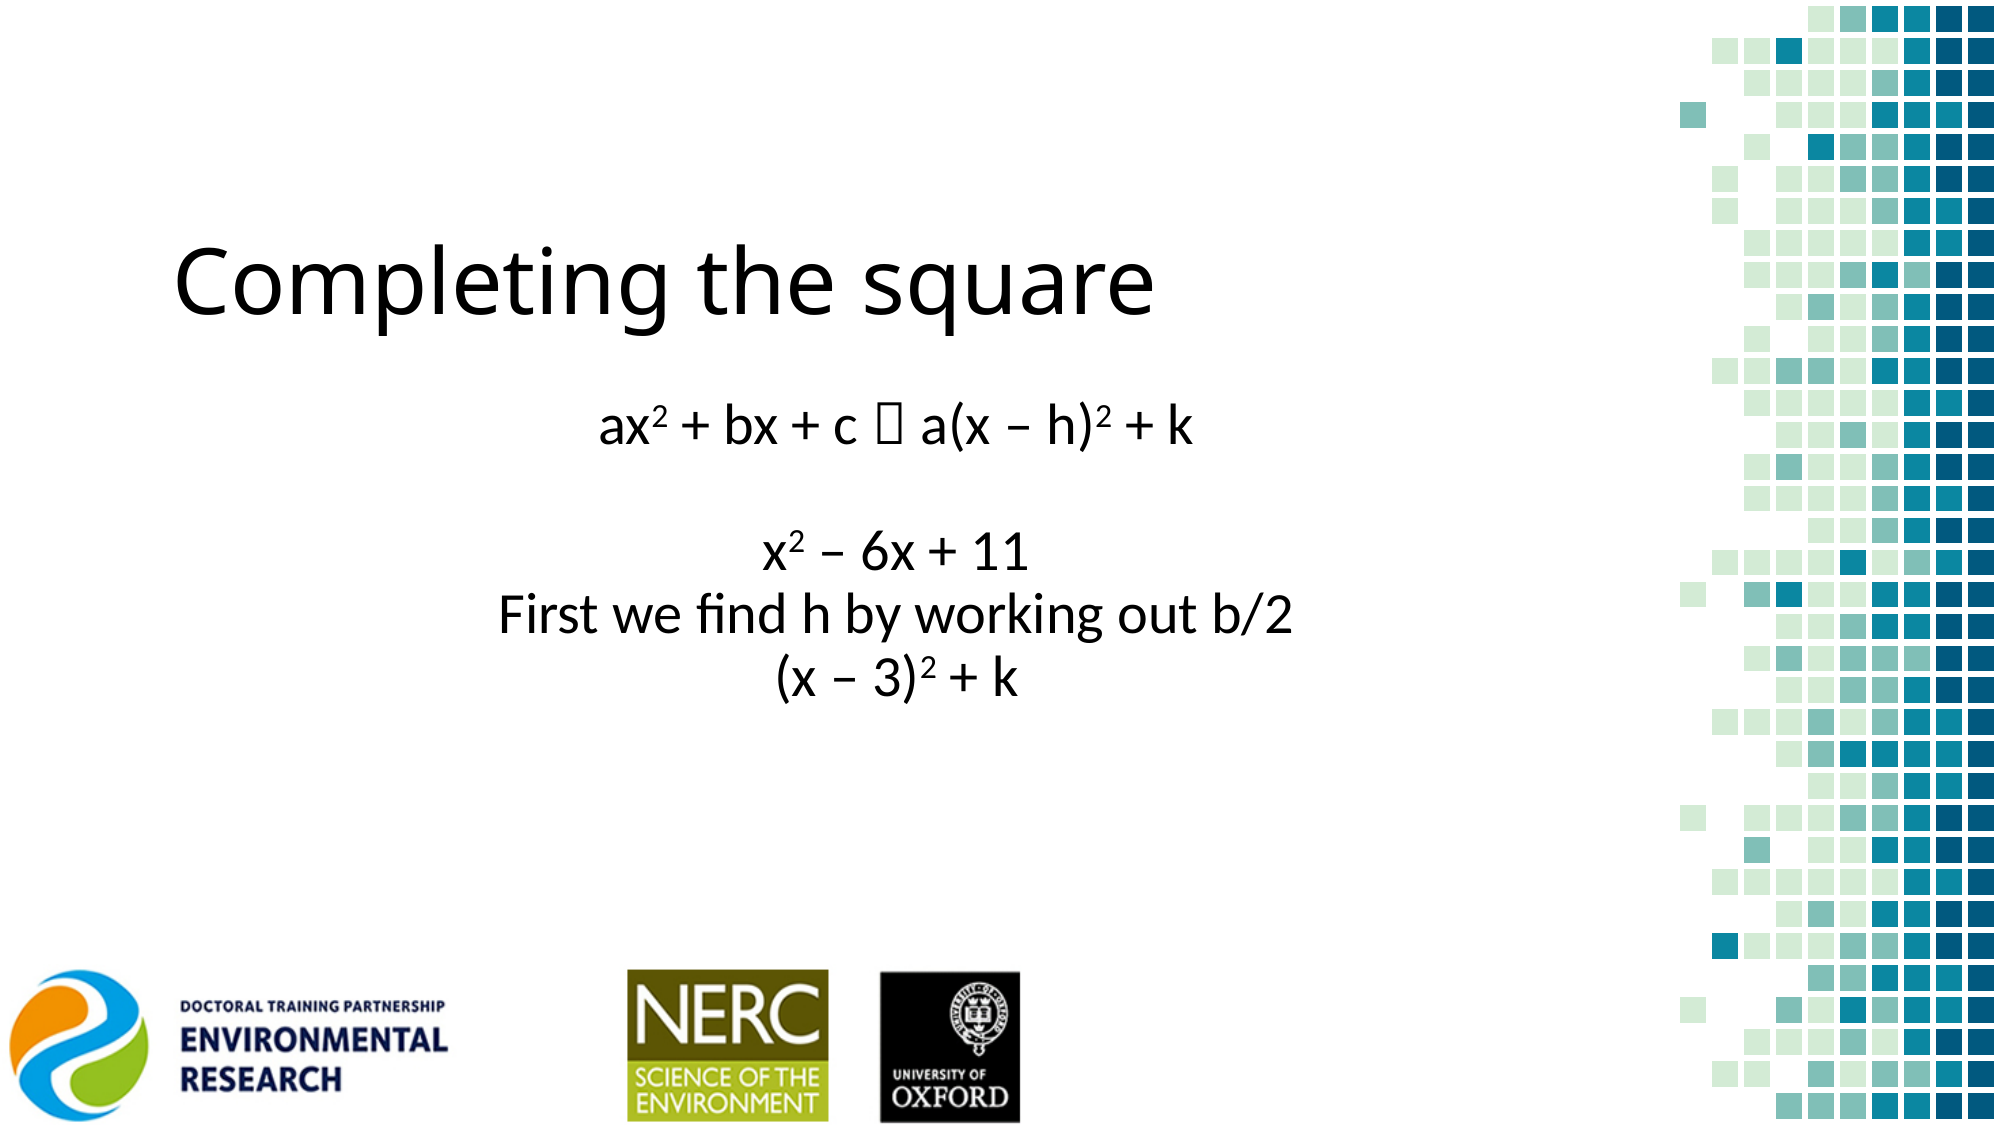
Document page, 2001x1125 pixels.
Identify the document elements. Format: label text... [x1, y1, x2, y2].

list ax2 + bx + c  a(x – h)2 + k x2 – 6x + 11 First we find h by working out b/2 (x – 3)2 + k [157, 379, 1636, 964]
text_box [0, 964, 1676, 1125]
title Completing the square [157, 161, 1636, 350]
